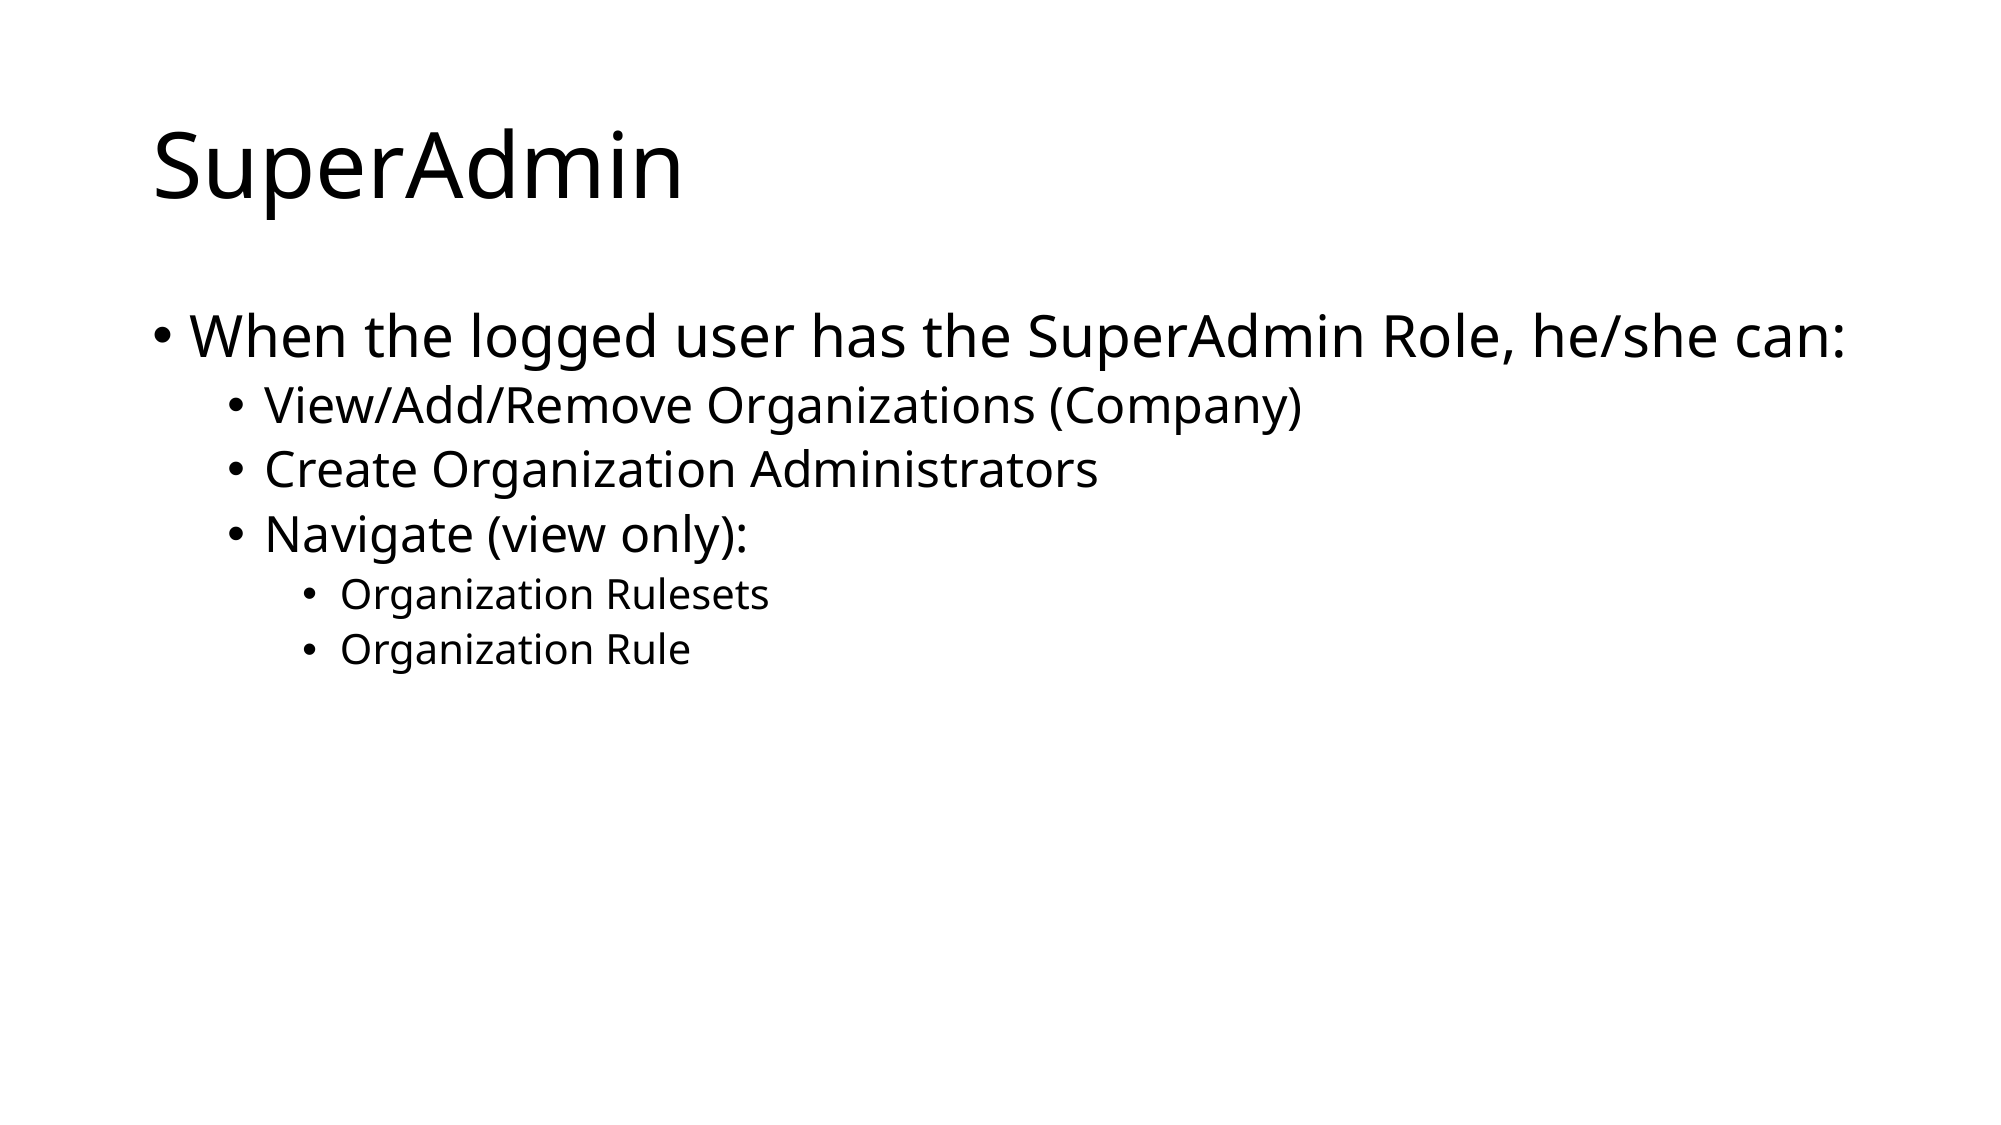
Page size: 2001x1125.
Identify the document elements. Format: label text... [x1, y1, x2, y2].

list When the logged user has the SuperAdmin Role, he/she can: View/Add/Remove Organizations (Company) Create Organization Administrators Navigate (view only): Organization Rulesets Organization Rule [137, 299, 1863, 1014]
title SuperAdmin [137, 59, 1863, 278]
